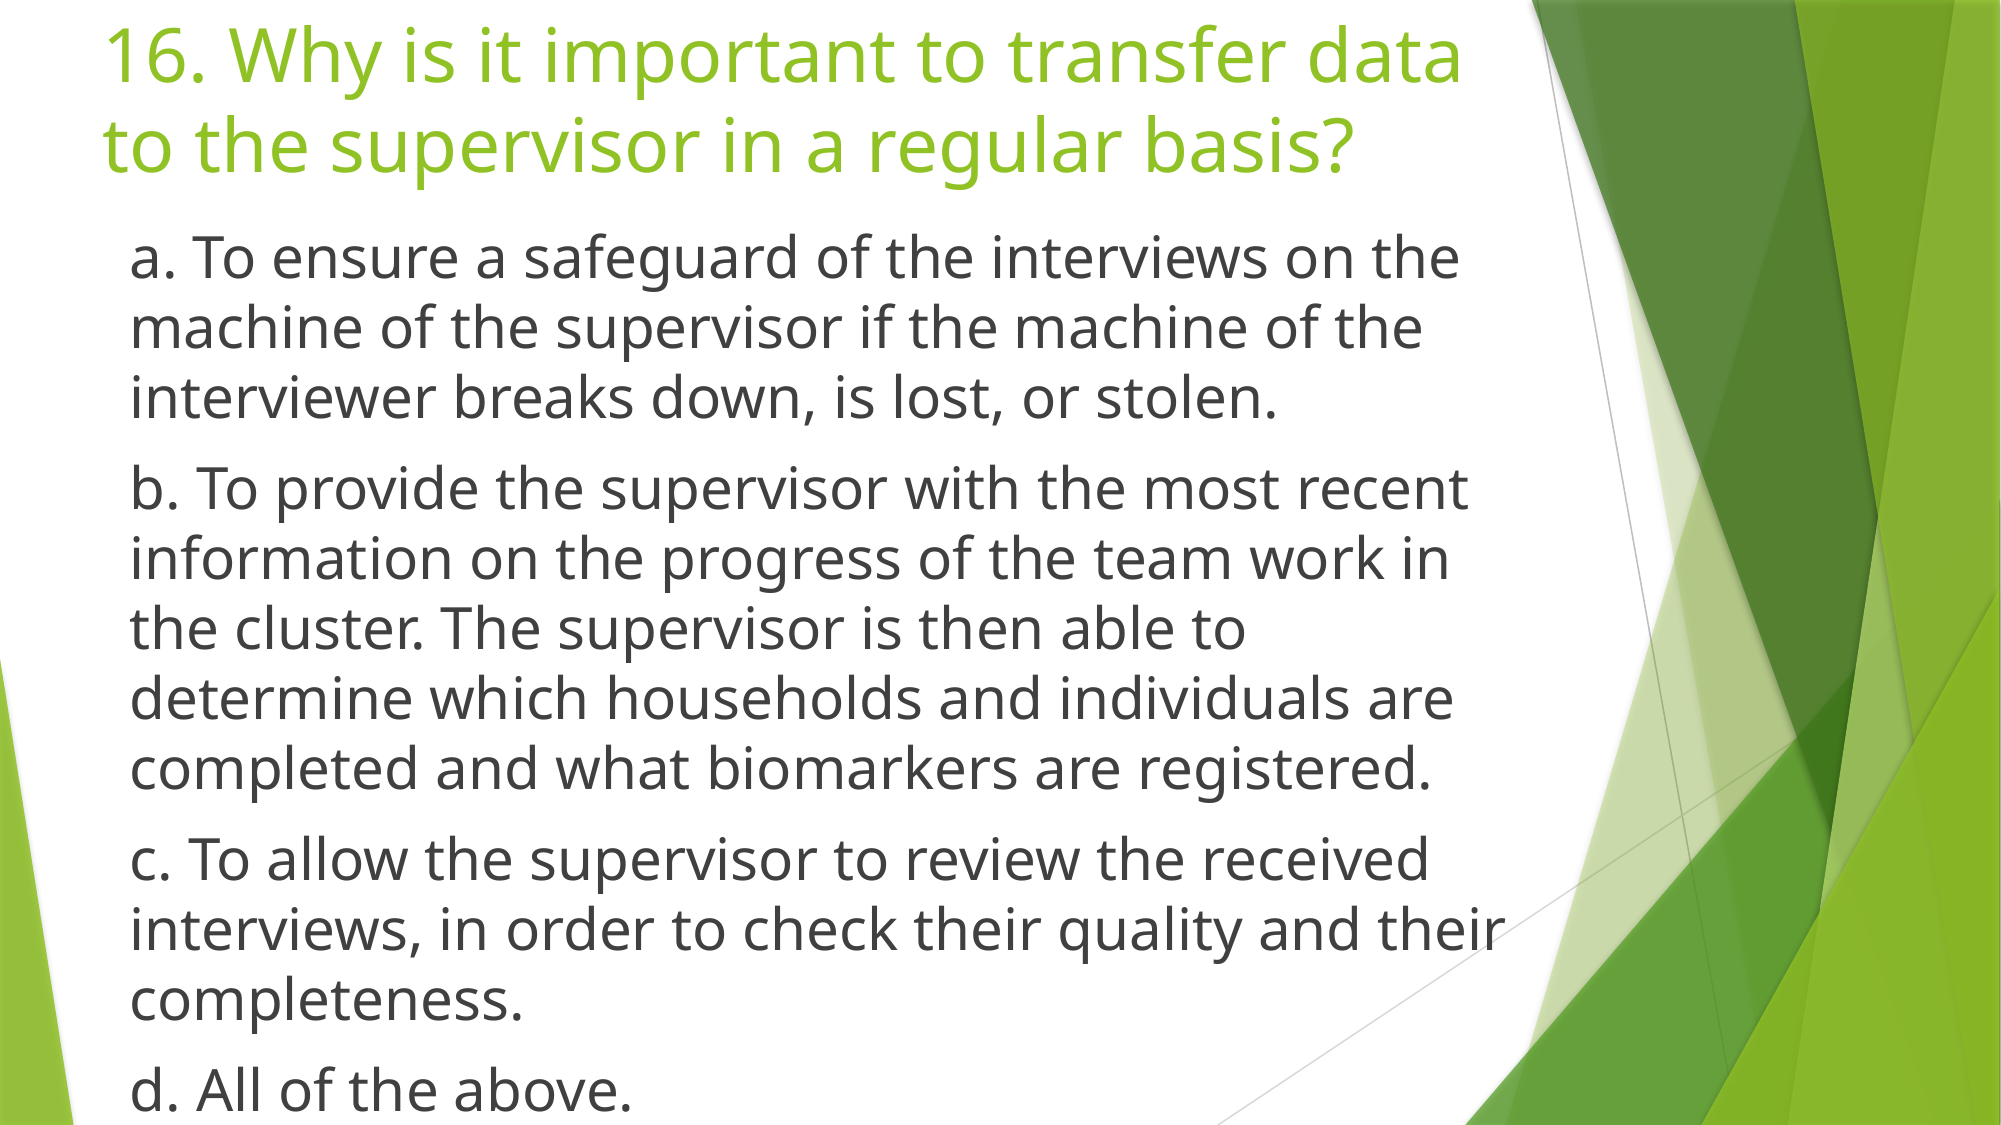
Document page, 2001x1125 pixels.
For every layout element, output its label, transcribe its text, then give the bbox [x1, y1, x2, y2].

title 16. Why is it important to transfer data to the supervisor in a regular basis? [87, 0, 1499, 197]
list a. To ensure a safeguard of the interviews on the machine of the supervisor if the machine of the interviewer breaks down, is lost, or stolen. b. To provide the supervisor with the most recent information on the progress of the team work in the cluster. The supervisor is then able to determine which households and individuals are completed and what biomarkers are registered. c. To allow the supervisor to review the received interviews, in order to check their quality and their completeness. d. All of the above. [114, 213, 1525, 1125]
